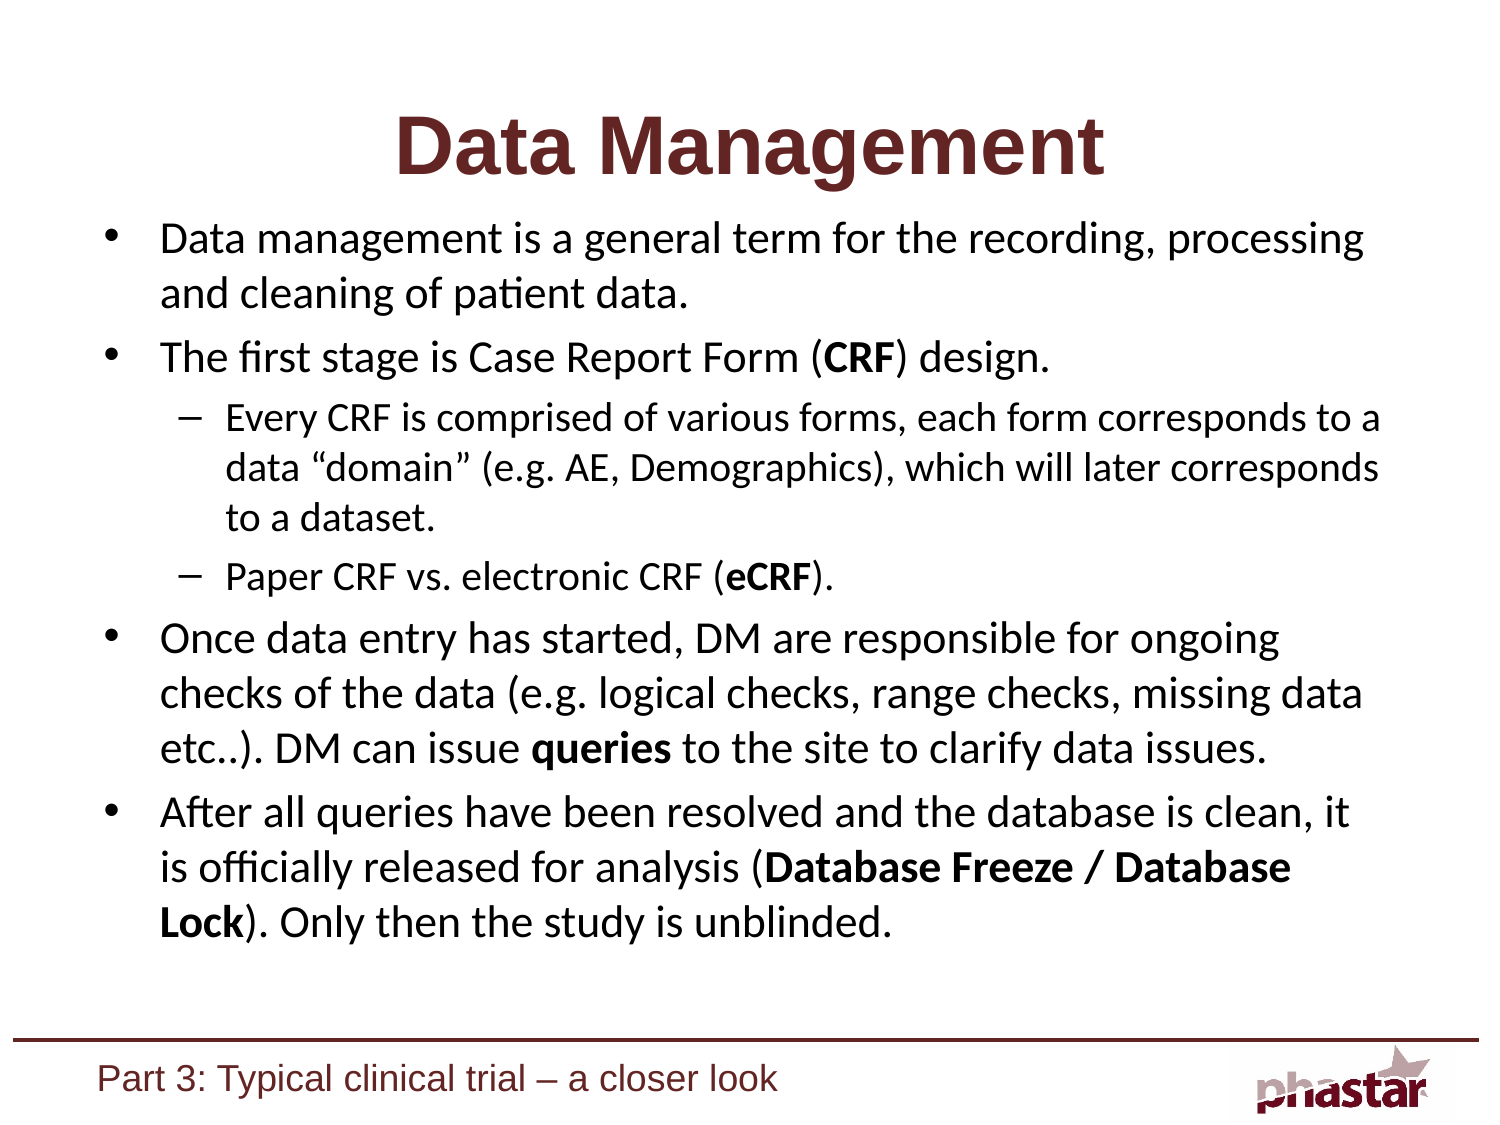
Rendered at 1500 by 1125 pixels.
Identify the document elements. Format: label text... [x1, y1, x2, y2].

list Data management is a general term for the recording, processing and cleaning of patient data. The first stage is Case Report Form (CRF) design. Every CRF is comprised of various forms, each form corresponds to a data “domain” (e.g. AE, Demographics), which will later corresponds to a dataset. Paper CRF vs. electronic CRF (eCRF). Once data entry has started, DM are responsible for ongoing checks of the data (e.g. logical checks, range checks, missing data etc..). DM can issue queries to the site to clarify data issues. After all queries have been resolved and the database is clean, it is officially released for analysis (Database Freeze / Database Lock). Only then the study is unblinded. [88, 200, 1399, 1078]
title Data Management [0, 47, 1500, 236]
picture [1229, 1042, 1455, 1122]
text_box Part 3: Typical clinical trial – a closer look [21, 1047, 854, 1107]
